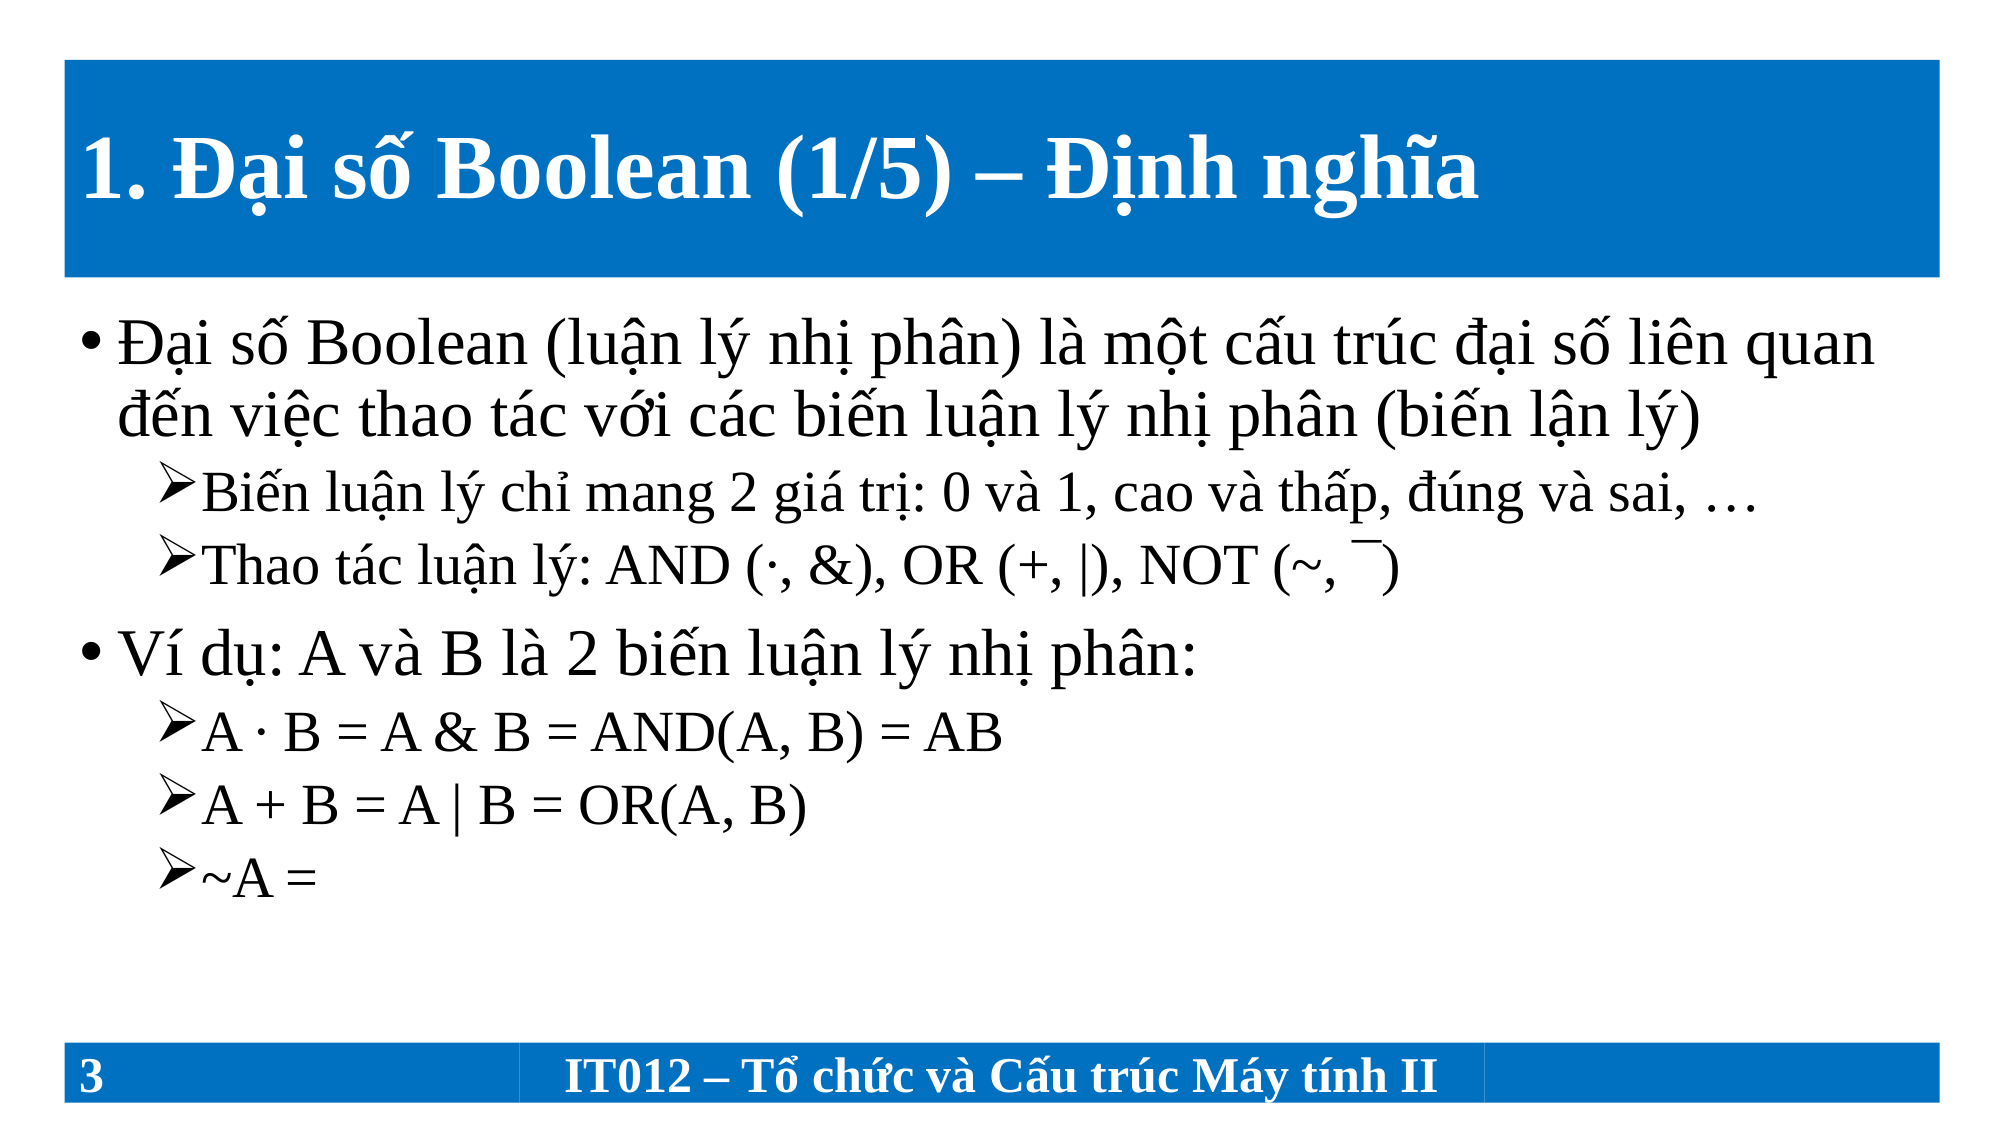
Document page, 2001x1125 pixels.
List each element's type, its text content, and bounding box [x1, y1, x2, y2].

slide_number 3 [64, 1042, 520, 1103]
title 1. Đại số Boolean (1/5) – Định nghĩa [64, 59, 1940, 278]
